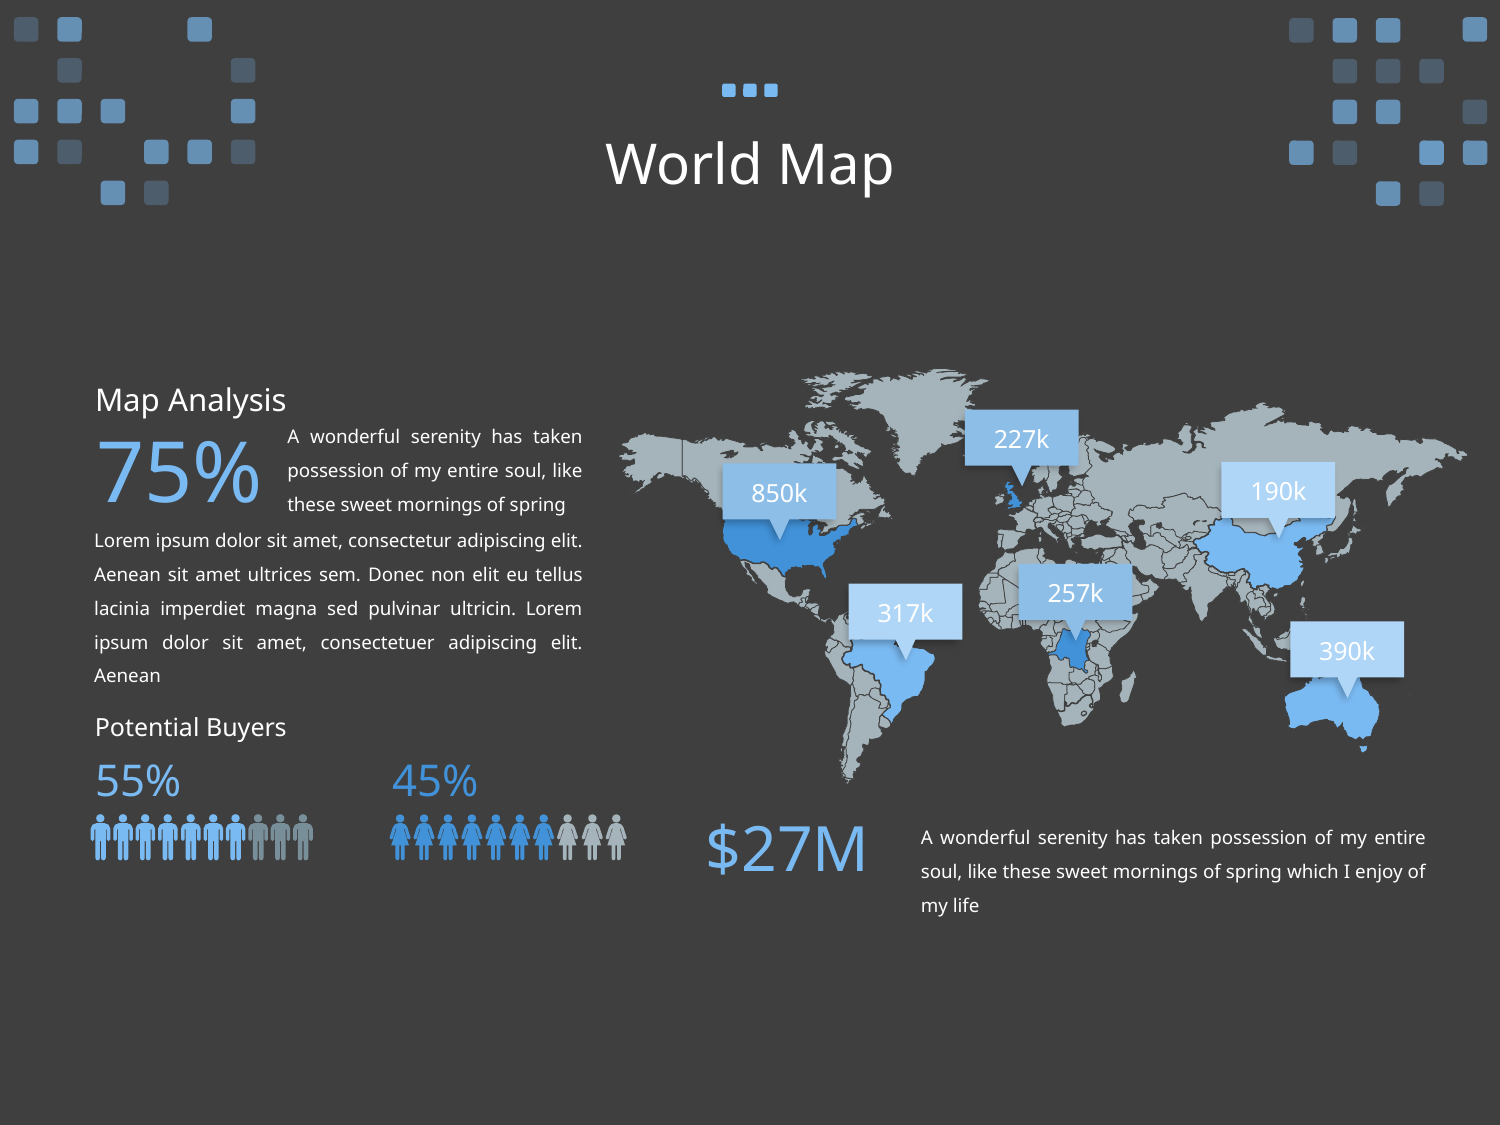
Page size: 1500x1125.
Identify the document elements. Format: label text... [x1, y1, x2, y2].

text_box Lorem ipsum dolor sit amet, consectetur adipiscing elit. Aenean sit amet ultrices sem. Donec non elit eu tellus lacinia imperdiet magna sed pulvinar ultricin. Lorem ipsum dolor sit amet, consectetuer adipiscing elit. Aenean [79, 510, 597, 694]
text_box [616, 368, 1470, 785]
text_box $27M [691, 801, 899, 892]
text_box 75% [81, 410, 272, 510]
text_box 45% [377, 745, 494, 813]
text_box 55% [80, 745, 197, 813]
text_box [389, 814, 627, 861]
text_box Map Analysis [80, 372, 303, 426]
text_box A wonderful serenity has taken possession of my entire soul, like these sweet mornings of spring which I enjoy of my life [906, 807, 1440, 924]
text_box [1289, 17, 1488, 206]
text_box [13, 17, 256, 205]
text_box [722, 83, 778, 97]
text_box A wonderful serenity has taken possession of my entire soul, like these sweet mornings of spring [272, 406, 597, 510]
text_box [90, 814, 313, 861]
title World Map [103, 57, 1397, 276]
text_box Potential Buyers [80, 704, 302, 749]
